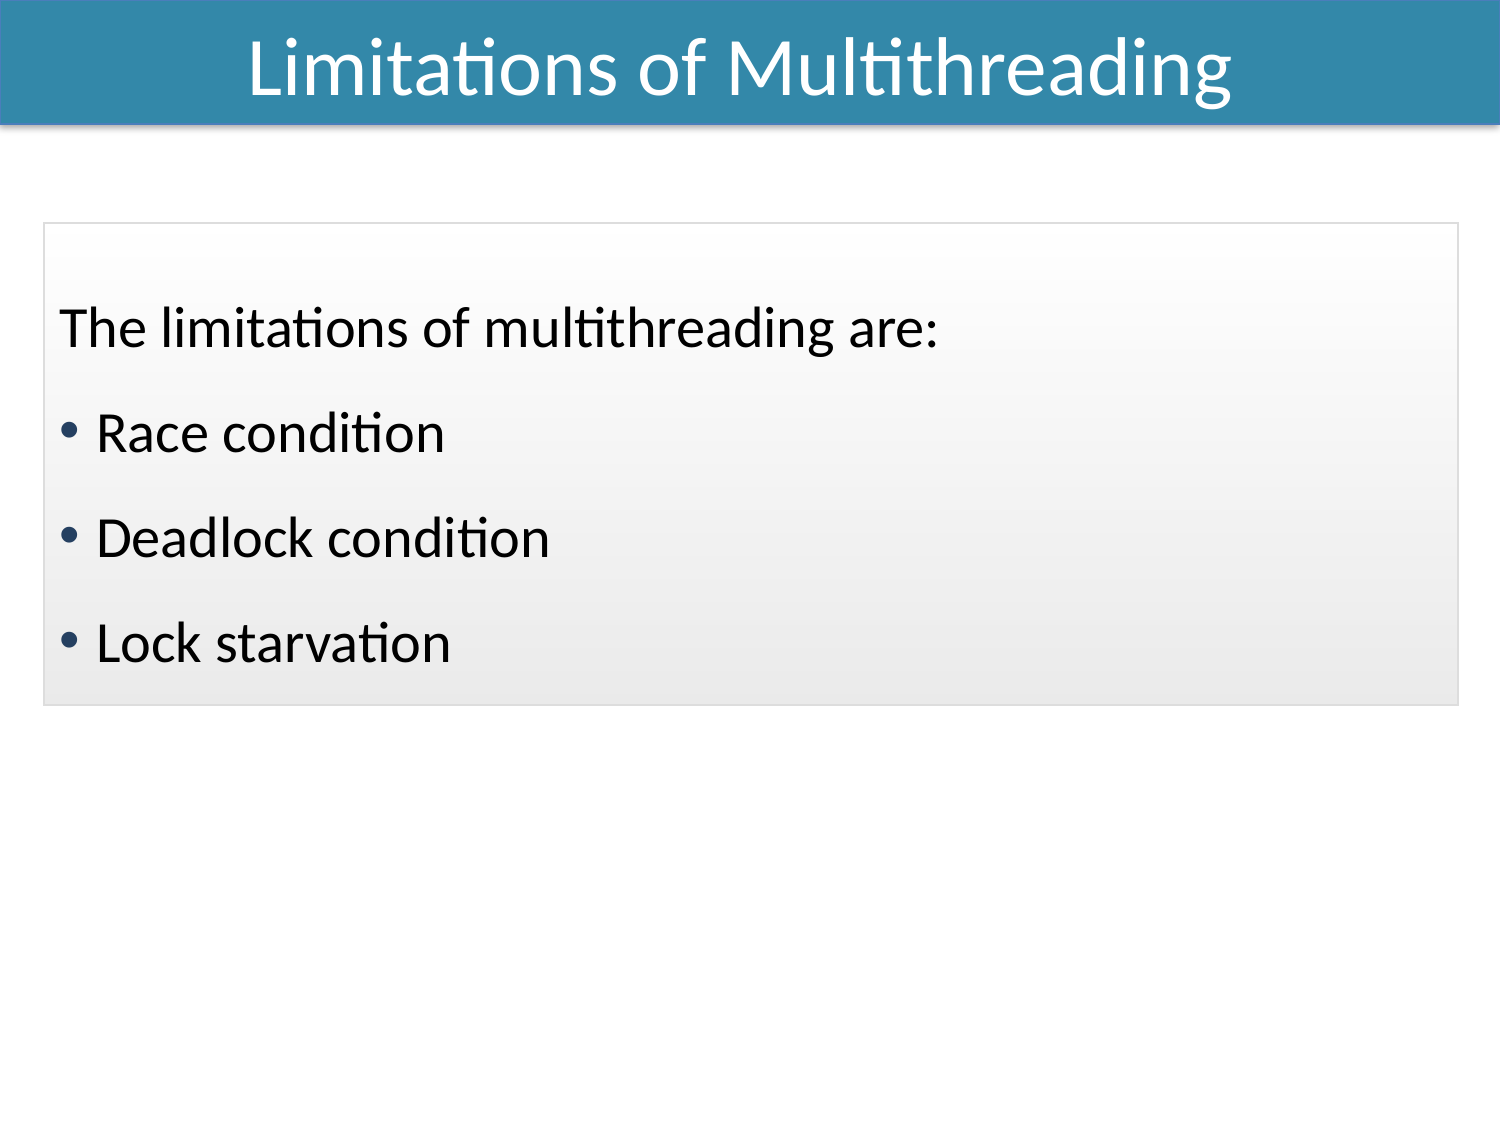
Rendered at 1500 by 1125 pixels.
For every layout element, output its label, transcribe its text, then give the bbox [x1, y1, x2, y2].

text_box Limitations of Multithreading [0, 0, 1500, 125]
text_box The limitations of multithreading are: Race condition Deadlock condition Lock starvation [44, 223, 1458, 705]
